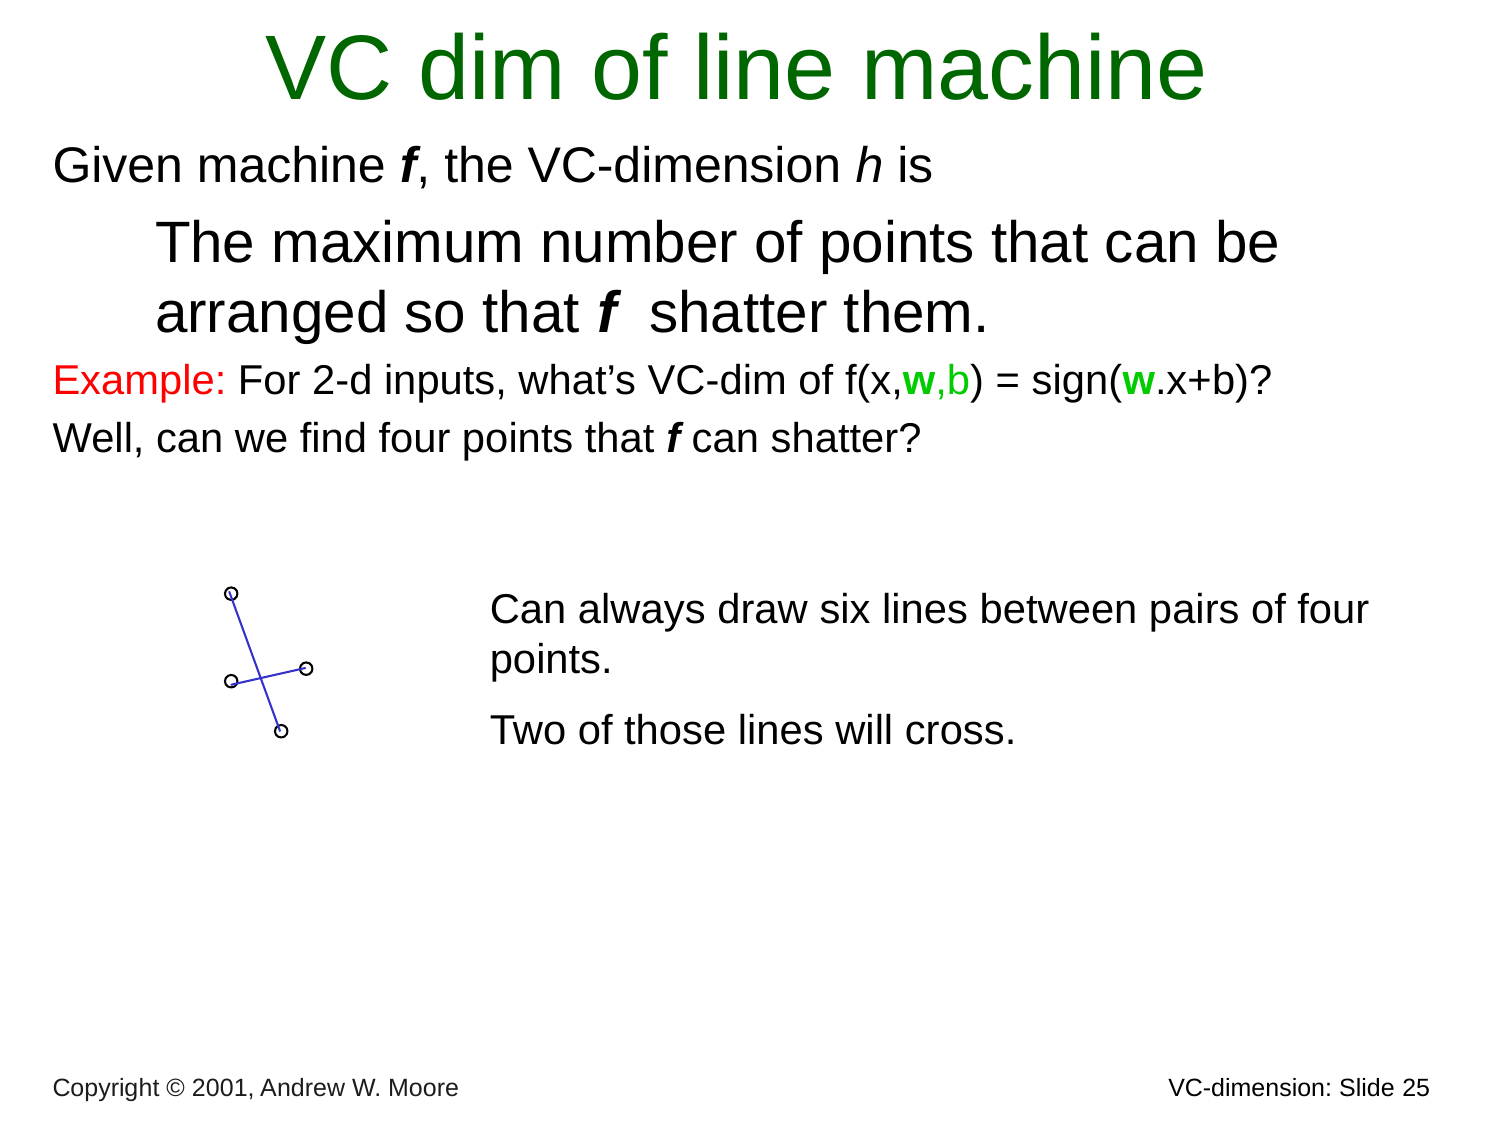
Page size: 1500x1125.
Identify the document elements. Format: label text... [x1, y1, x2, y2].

list Given machine f, the VC-dimension h is The maximum number of points that can be arranged so that f shatter them. Example: For 2-d inputs, what’s VC-dim of f(x,w,b) = sign(w.x+b)? Well, can we find four points that f can shatter? [37, 124, 1445, 538]
text_box [299, 662, 313, 675]
title VC dim of line machine [37, 12, 1438, 124]
text_box [224, 674, 238, 688]
footer Copyright © 2001, Andrew W. Moore [37, 1066, 871, 1110]
text_box [274, 724, 288, 738]
text_box [224, 587, 238, 600]
text_box Can always draw six lines between pairs of four points. Two of those lines will cross. [474, 574, 1455, 761]
